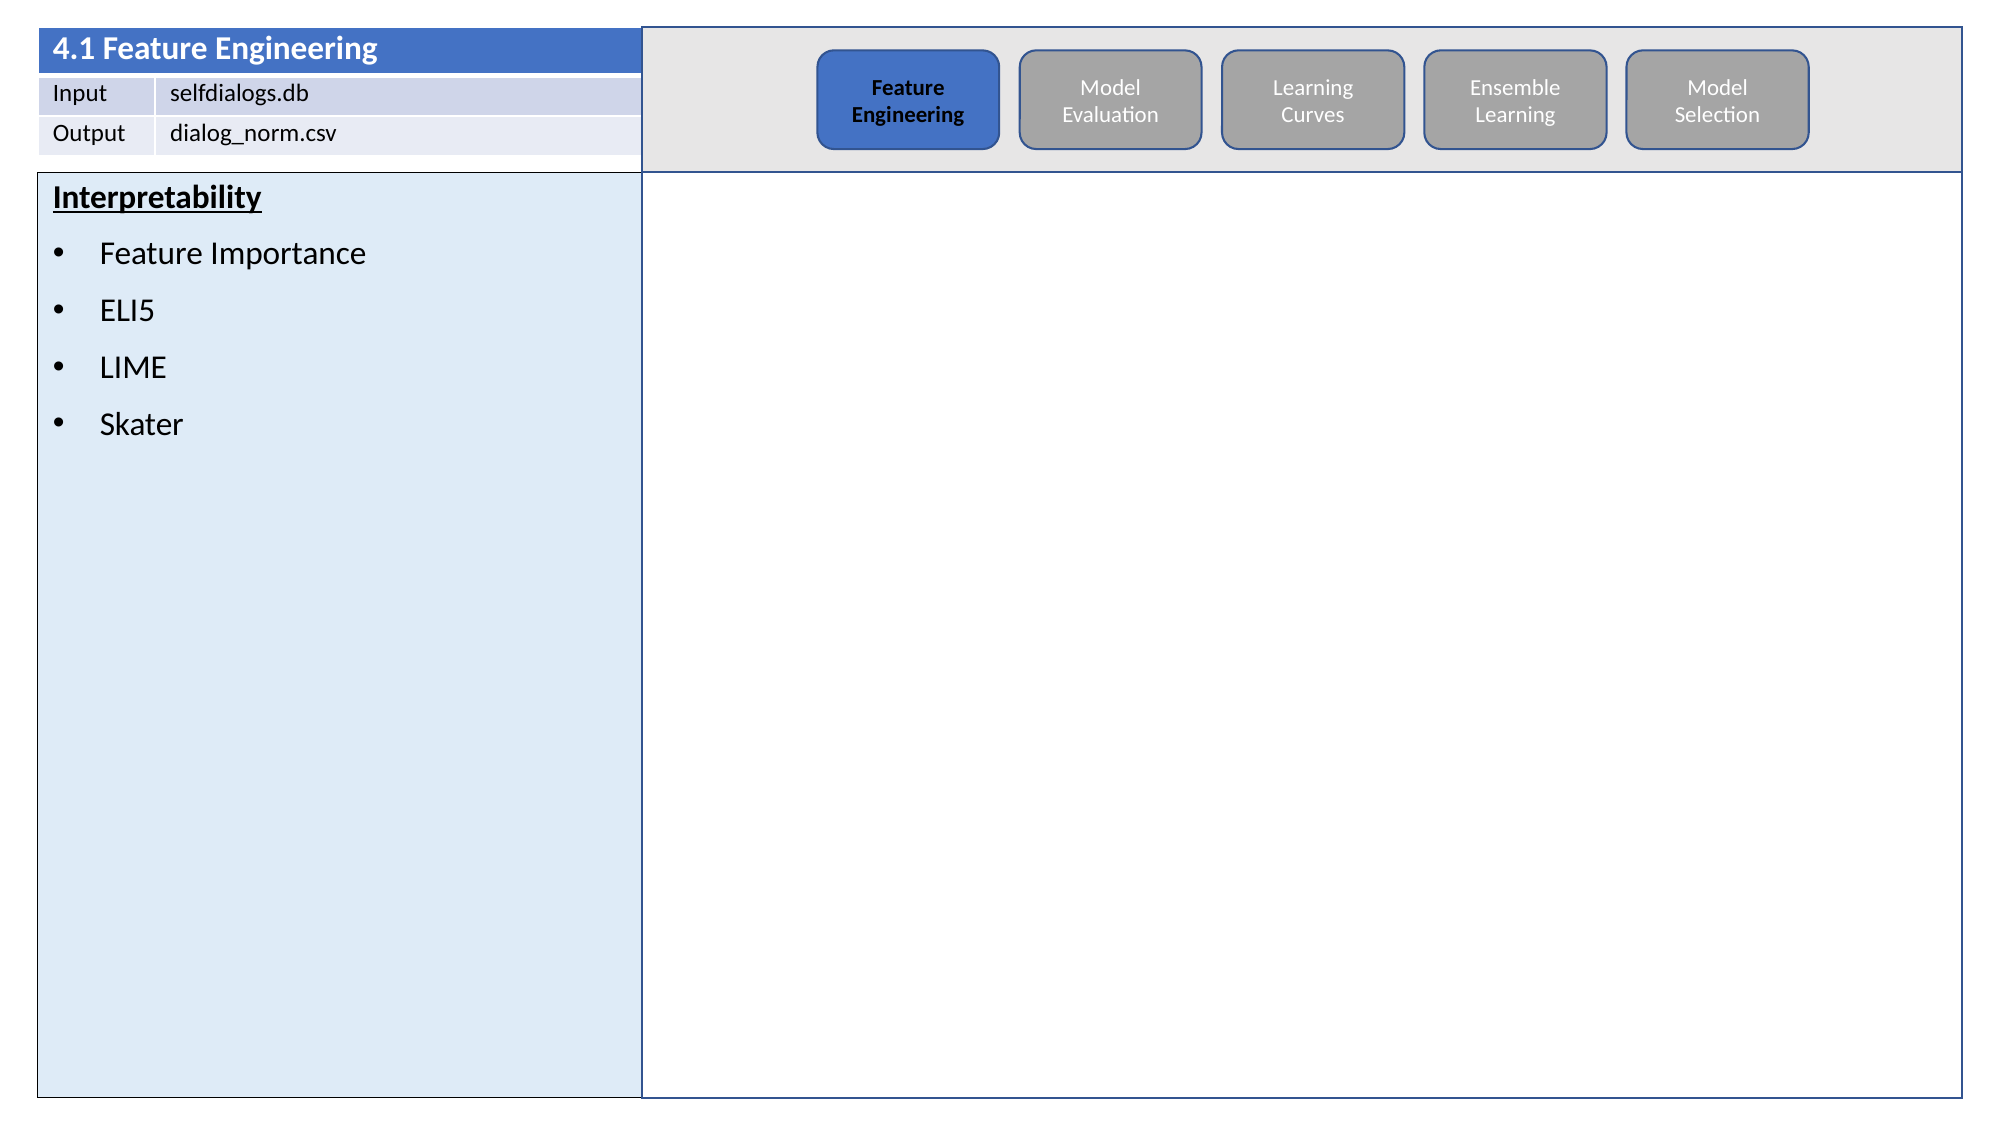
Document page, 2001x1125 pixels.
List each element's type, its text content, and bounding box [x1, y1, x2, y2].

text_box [642, 27, 1963, 173]
table_cell Output [39, 117, 154, 155]
table_cell selfdialogs.db [156, 78, 641, 115]
table_header 4.1 Feature Engineering [39, 28, 641, 73]
list Interpretability Feature Importance ELI5 LIME Skater [37, 172, 641, 1098]
text_box [641, 171, 1963, 1099]
table_cell Input [39, 78, 154, 115]
table_cell dialog_norm.csv [156, 117, 641, 155]
